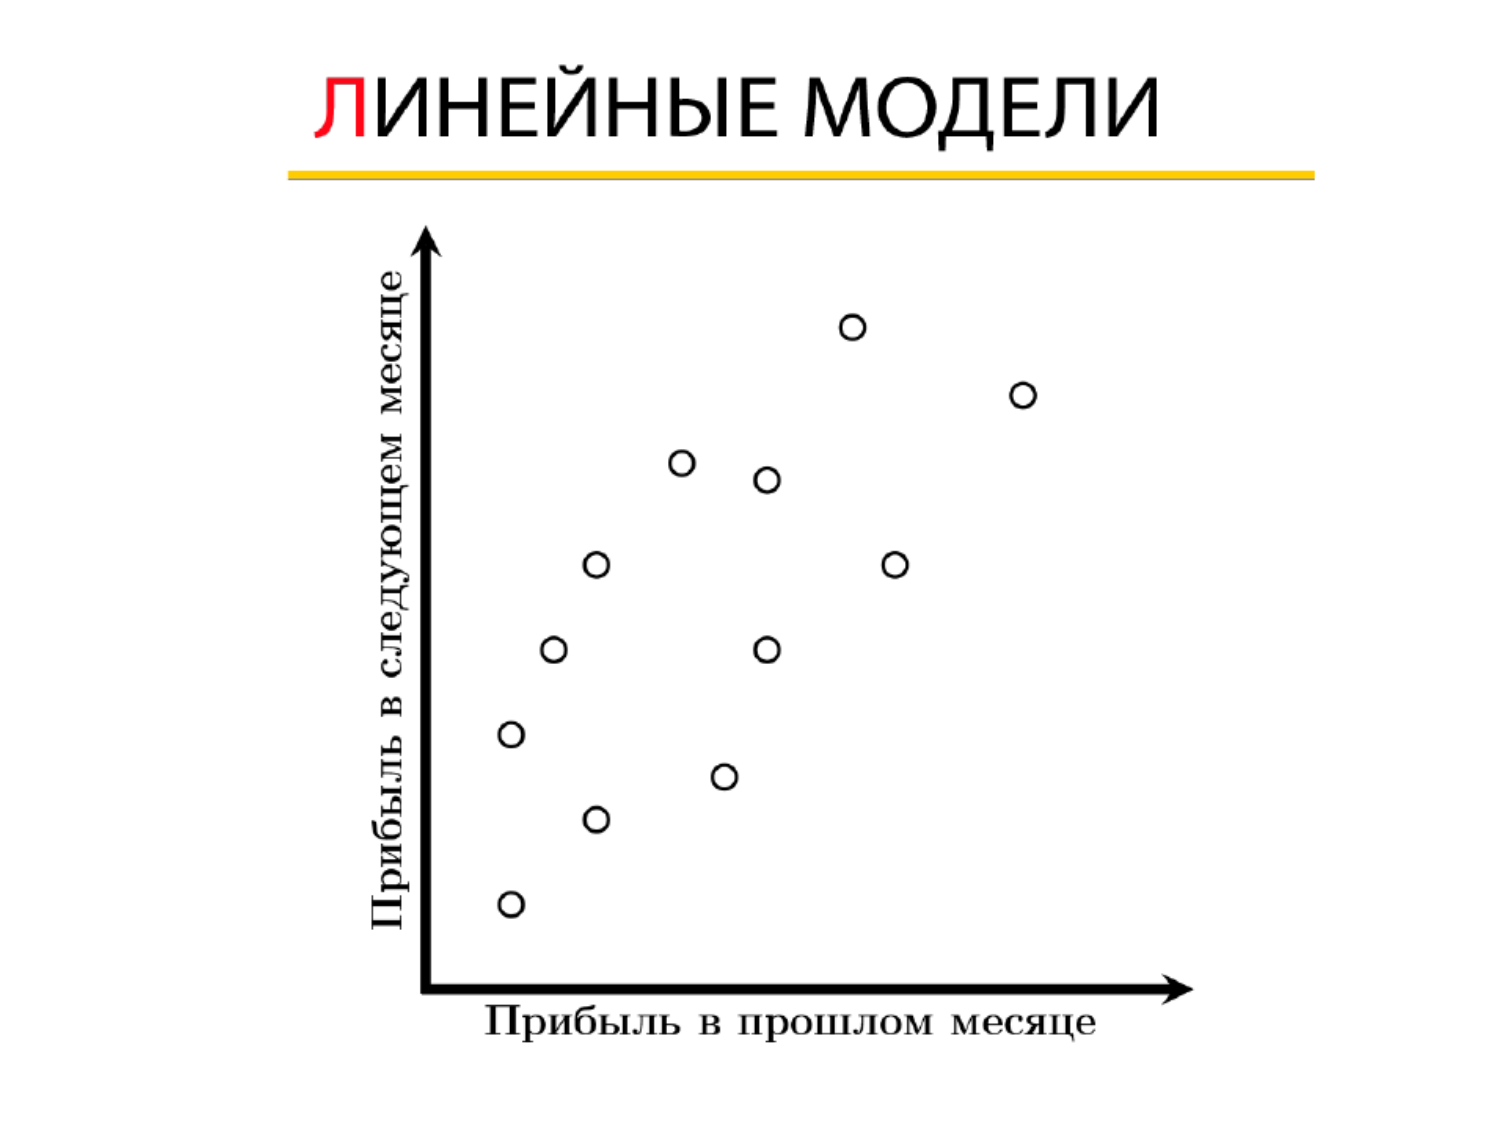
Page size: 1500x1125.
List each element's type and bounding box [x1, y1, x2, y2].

picture [184, 13, 1316, 1112]
